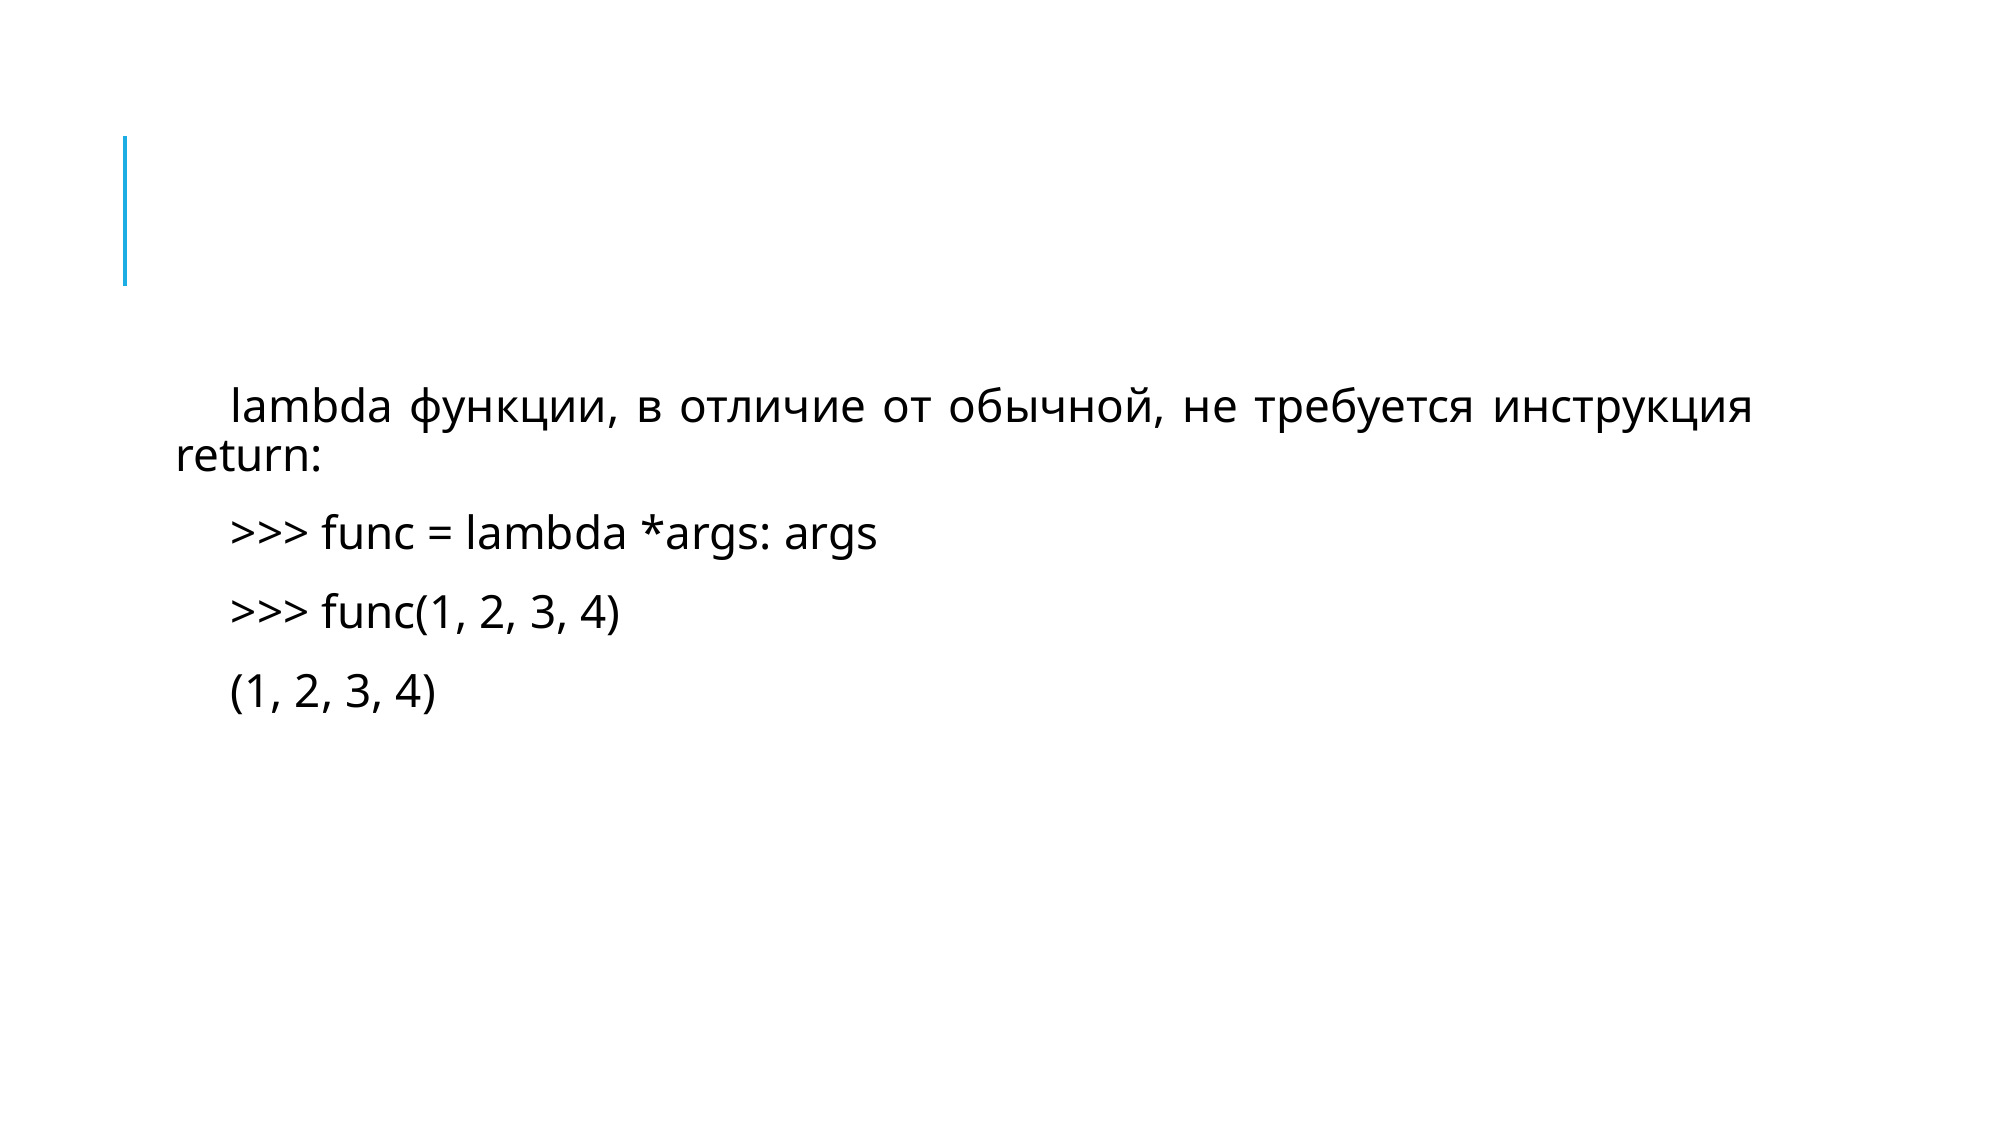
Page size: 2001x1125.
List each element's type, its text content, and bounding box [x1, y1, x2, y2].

list lambda функции, в отличие от обычной, не требуется инструкция return: >>> func = lambda *args: args >>> func(1, 2, 3, 4) (1, 2, 3, 4) [168, 375, 1763, 1035]
